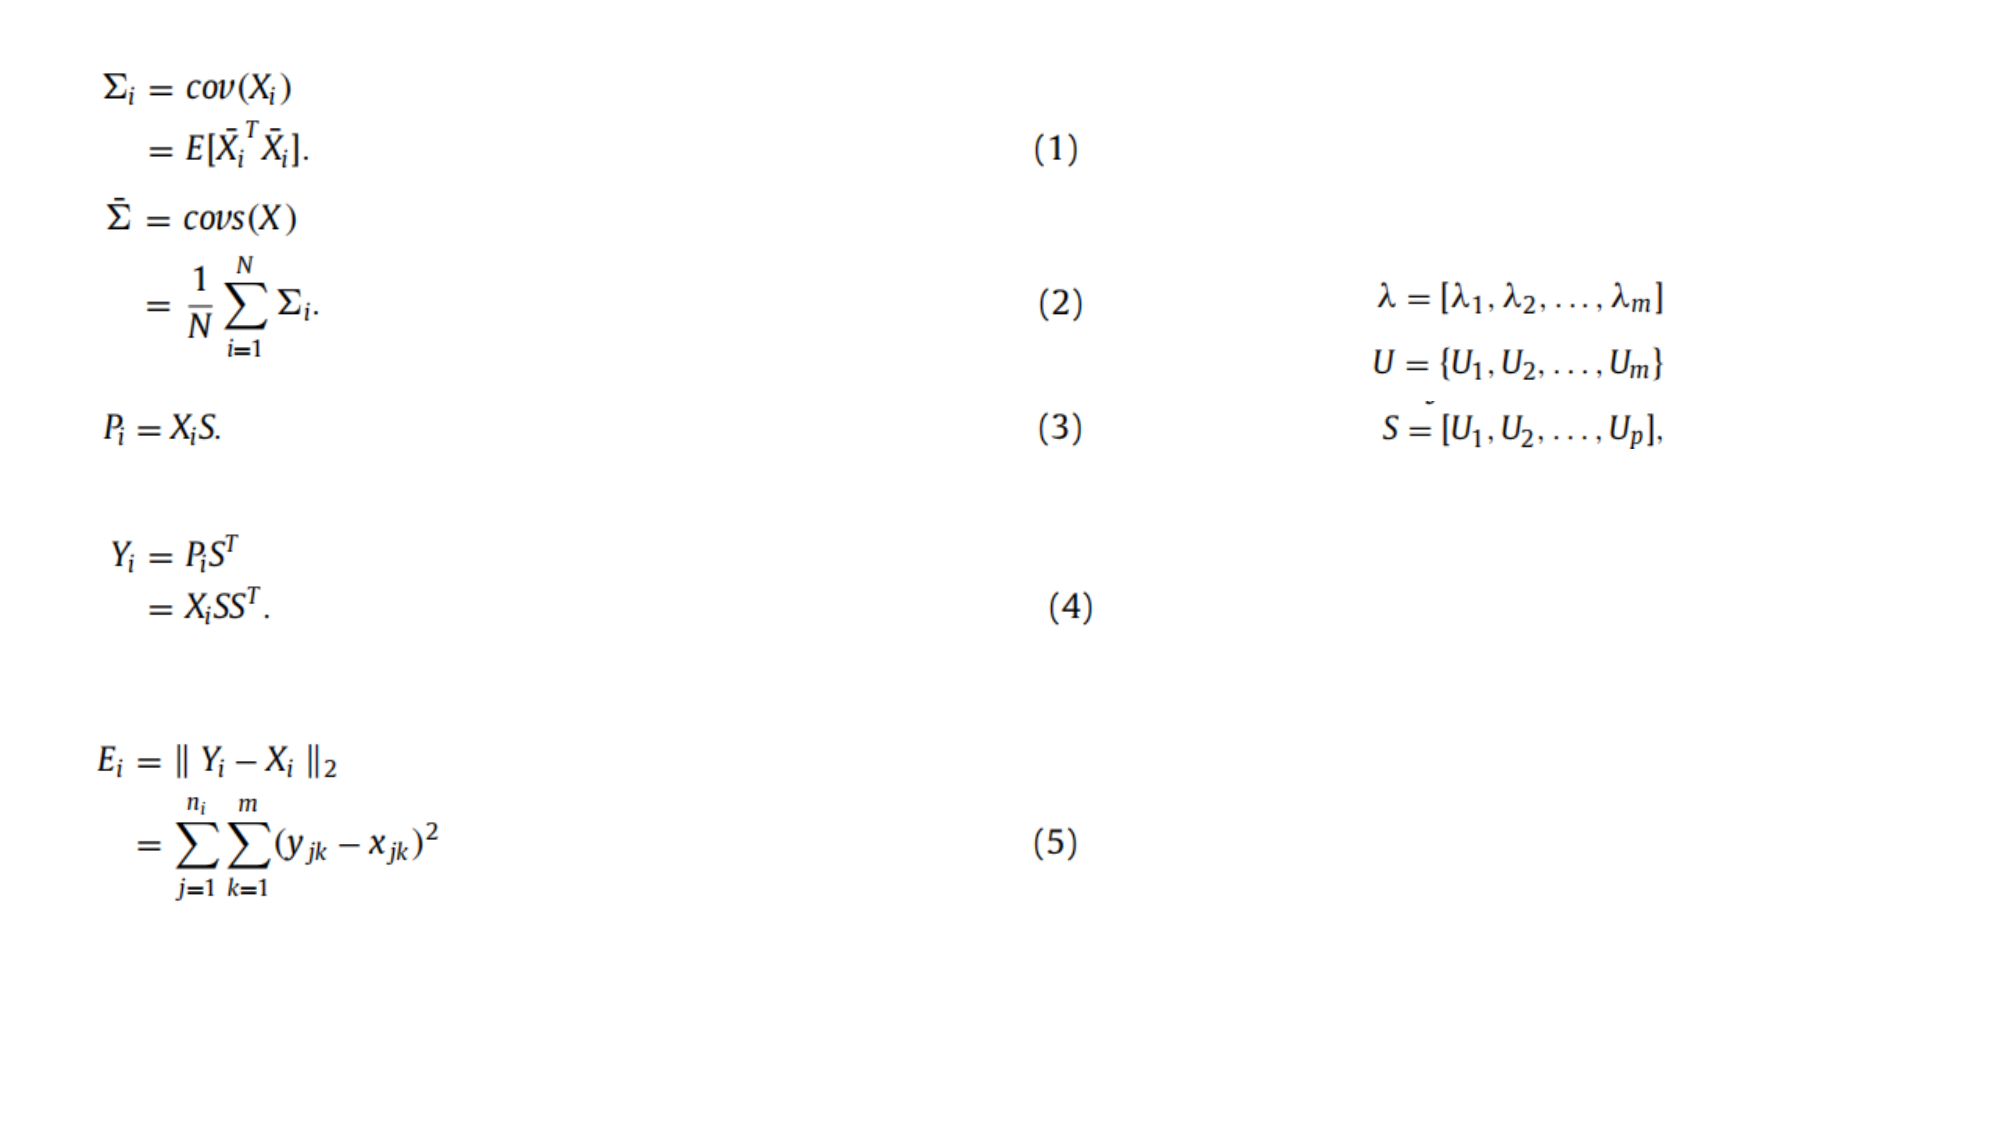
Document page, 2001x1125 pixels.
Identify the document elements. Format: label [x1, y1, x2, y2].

picture [1371, 340, 1664, 388]
picture [96, 387, 1092, 469]
picture [96, 721, 1084, 904]
picture [106, 508, 1098, 645]
list [86, 47, 1094, 185]
picture [1377, 401, 1665, 449]
picture [102, 184, 1091, 368]
picture [1371, 269, 1672, 317]
